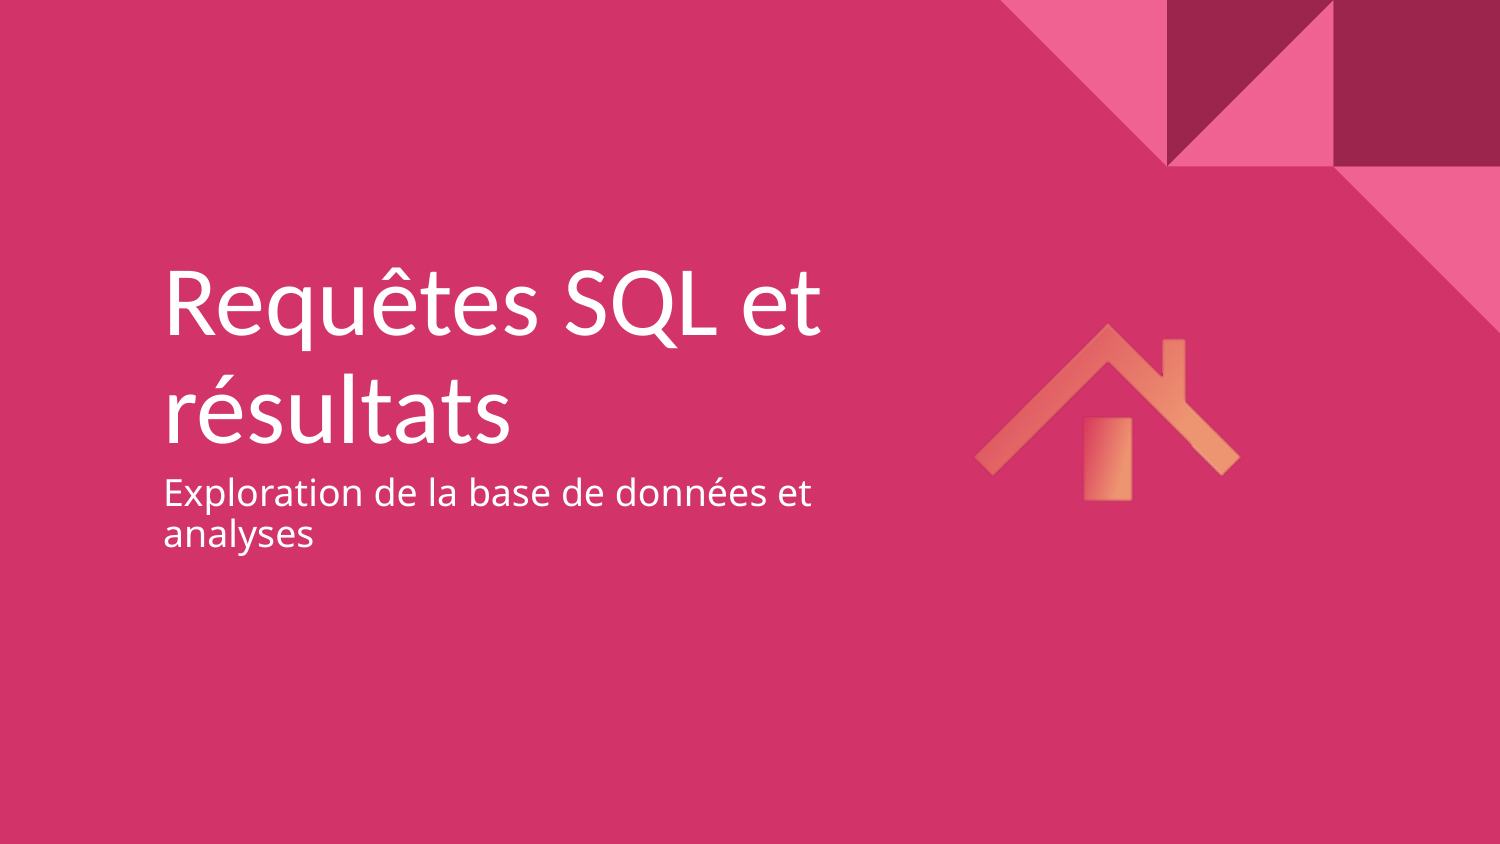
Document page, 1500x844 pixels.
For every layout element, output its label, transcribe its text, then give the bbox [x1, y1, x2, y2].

list Exploration de la base de données et analyses [151, 468, 889, 672]
title Requêtes SQL et résultats [151, 67, 889, 466]
picture [917, 241, 1282, 602]
